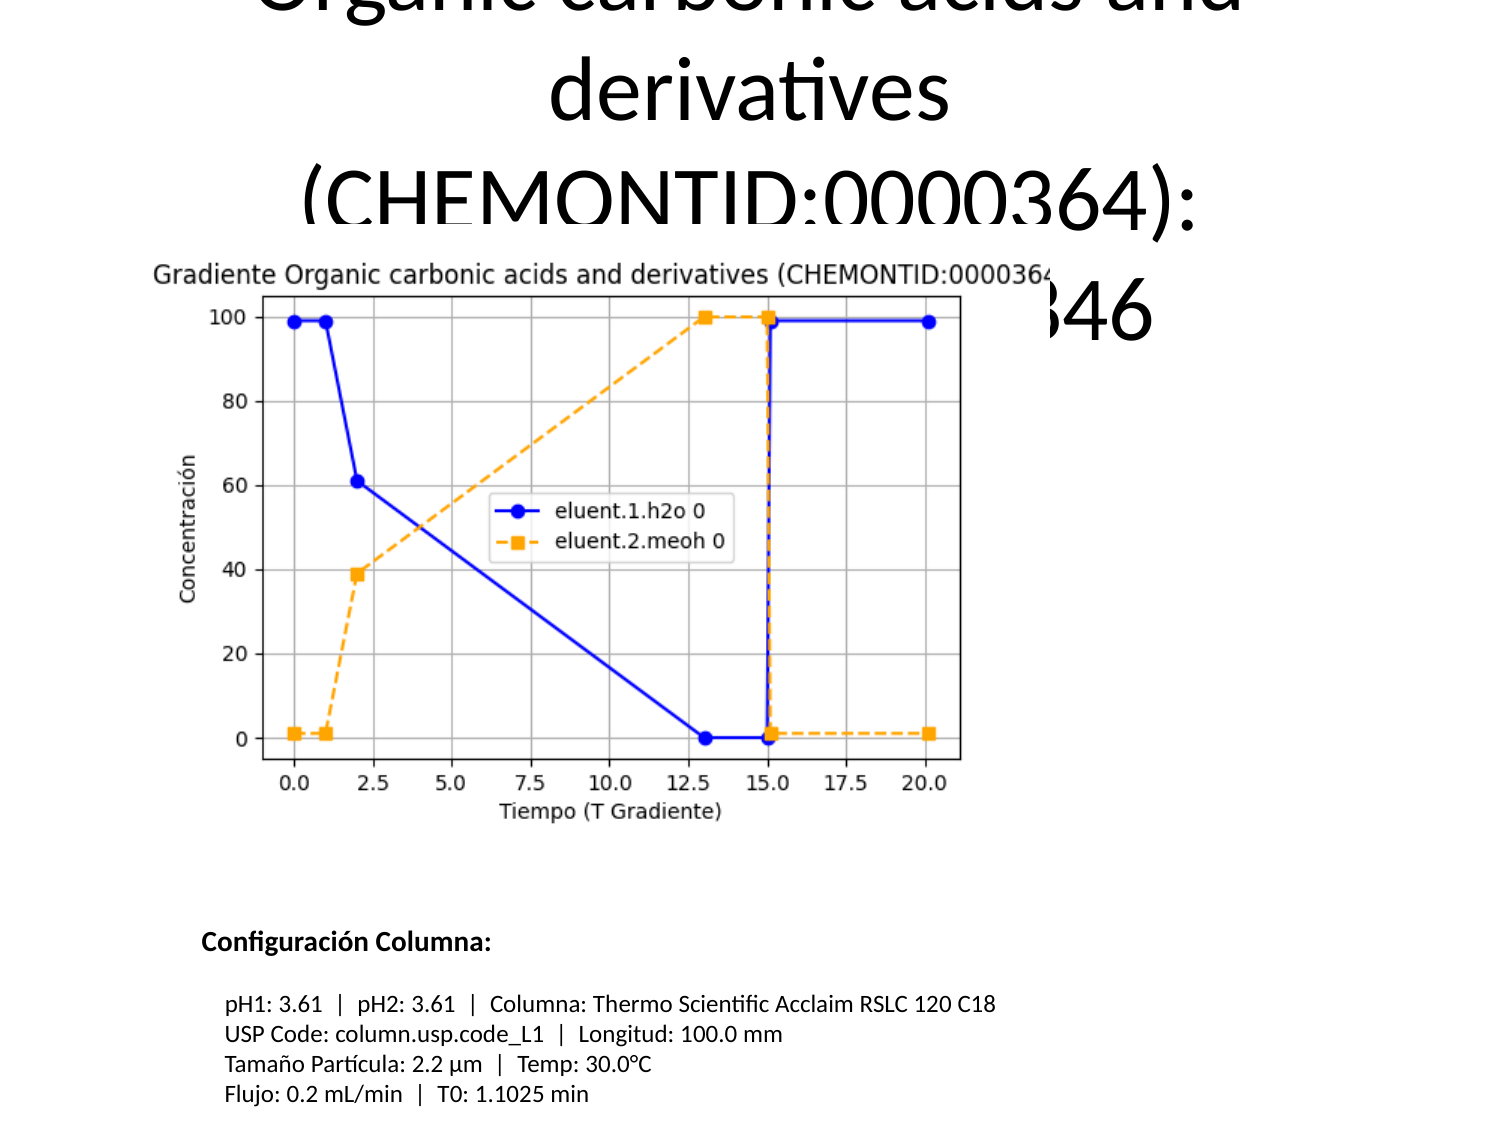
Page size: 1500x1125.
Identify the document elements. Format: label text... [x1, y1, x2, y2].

text_box Configuración Columna: pH1: 3.61 | pH2: 3.61 | Columna: Thermo Scientific Acclaim RSLC 120 C18 USP Code: column.usp.code_L1 | Longitud: 100.0 mm Tamaño Partícula: 2.2 µm | Temp: 30.0°C Flujo: 0.2 mL/min | T0: 1.1025 min [186, 869, 1013, 1125]
picture [149, 224, 1051, 826]
title Organic carbonic acids and derivatives (CHEMONTID:0000364): 0.8156637328659846 [75, 45, 1425, 233]
